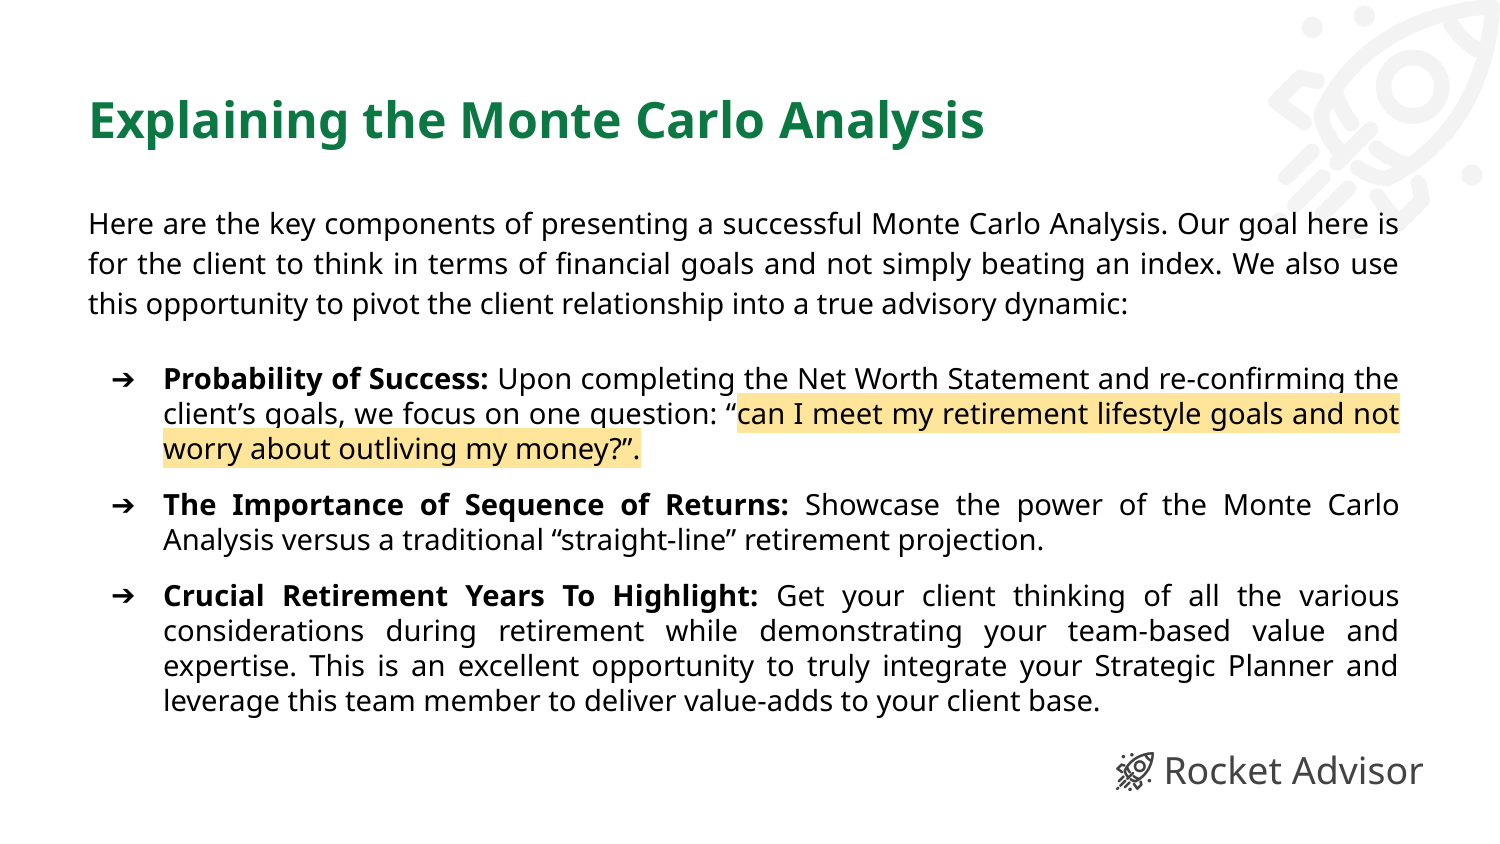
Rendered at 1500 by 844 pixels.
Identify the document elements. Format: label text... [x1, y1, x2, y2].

text_box Rocket Advisor [1148, 731, 1500, 815]
picture [1266, 0, 1500, 239]
picture [1116, 752, 1154, 791]
title Explaining the Monte Carlo Analysis Here are the key components of presenting a successful Monte Carlo Analysis. Our goal here is for the client to think in terms of financial goals and not simply beating an index. We also use this opportunity to pivot the client relationship into a true advisory dynamic: Probability of Success: Upon completing the Net Worth Statement and re-confirming the client’s goals, we focus on one question: “can I meet my retirement lifestyle goals and not worry about outliving my money?”. The Importance of Sequence of Returns: Showcase the power of the Monte Carlo Analysis versus a traditional “straight-line” retirement projection. Crucial Retirement Years To Highlight: Get your client thinking of all the various considerations during retirement while demonstrating your team-based value and expertise. This is an excellent opportunity to truly integrate your Strategic Planner and leverage this team member to deliver value-adds to your client base. [73, 73, 1416, 764]
